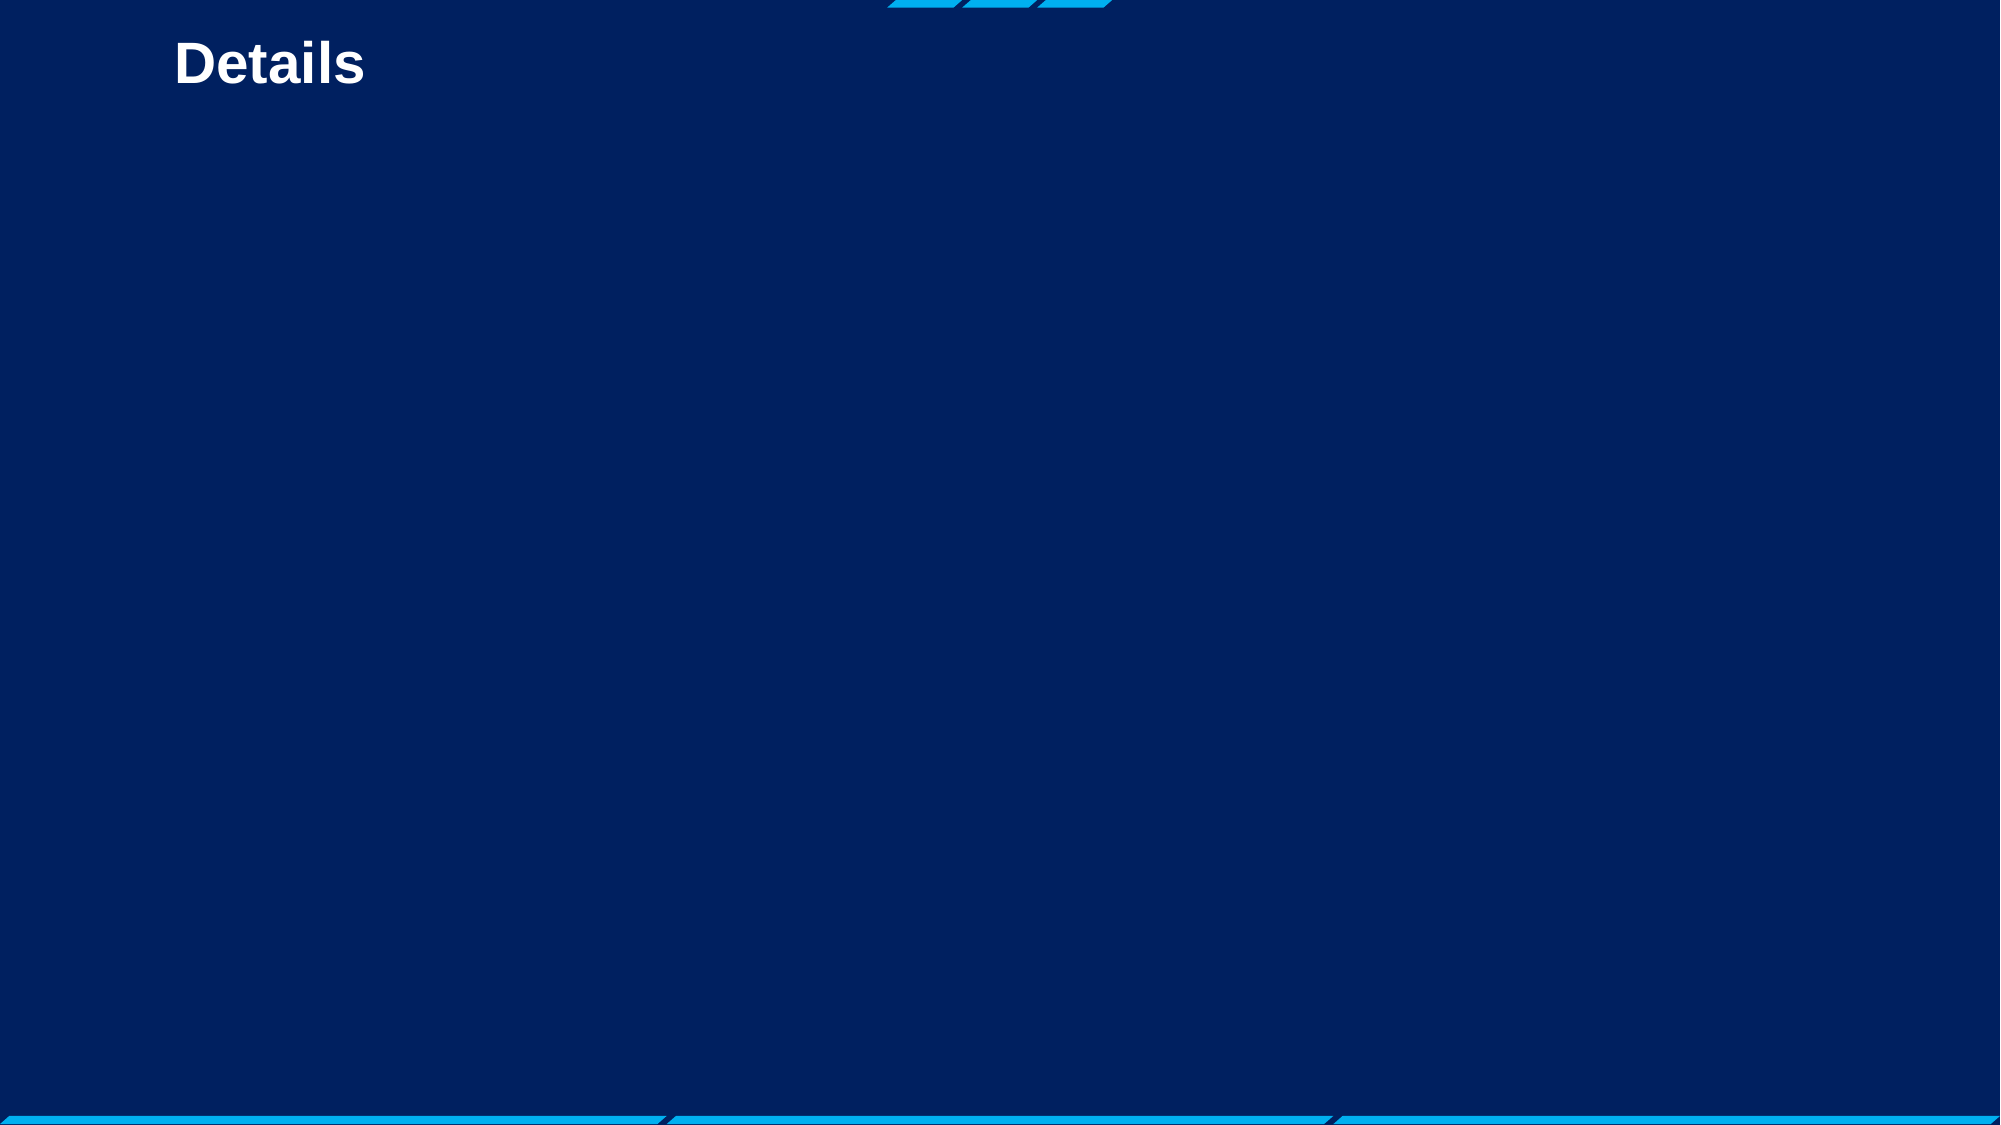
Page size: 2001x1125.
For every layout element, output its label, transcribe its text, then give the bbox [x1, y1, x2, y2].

title Details [159, 24, 1892, 105]
